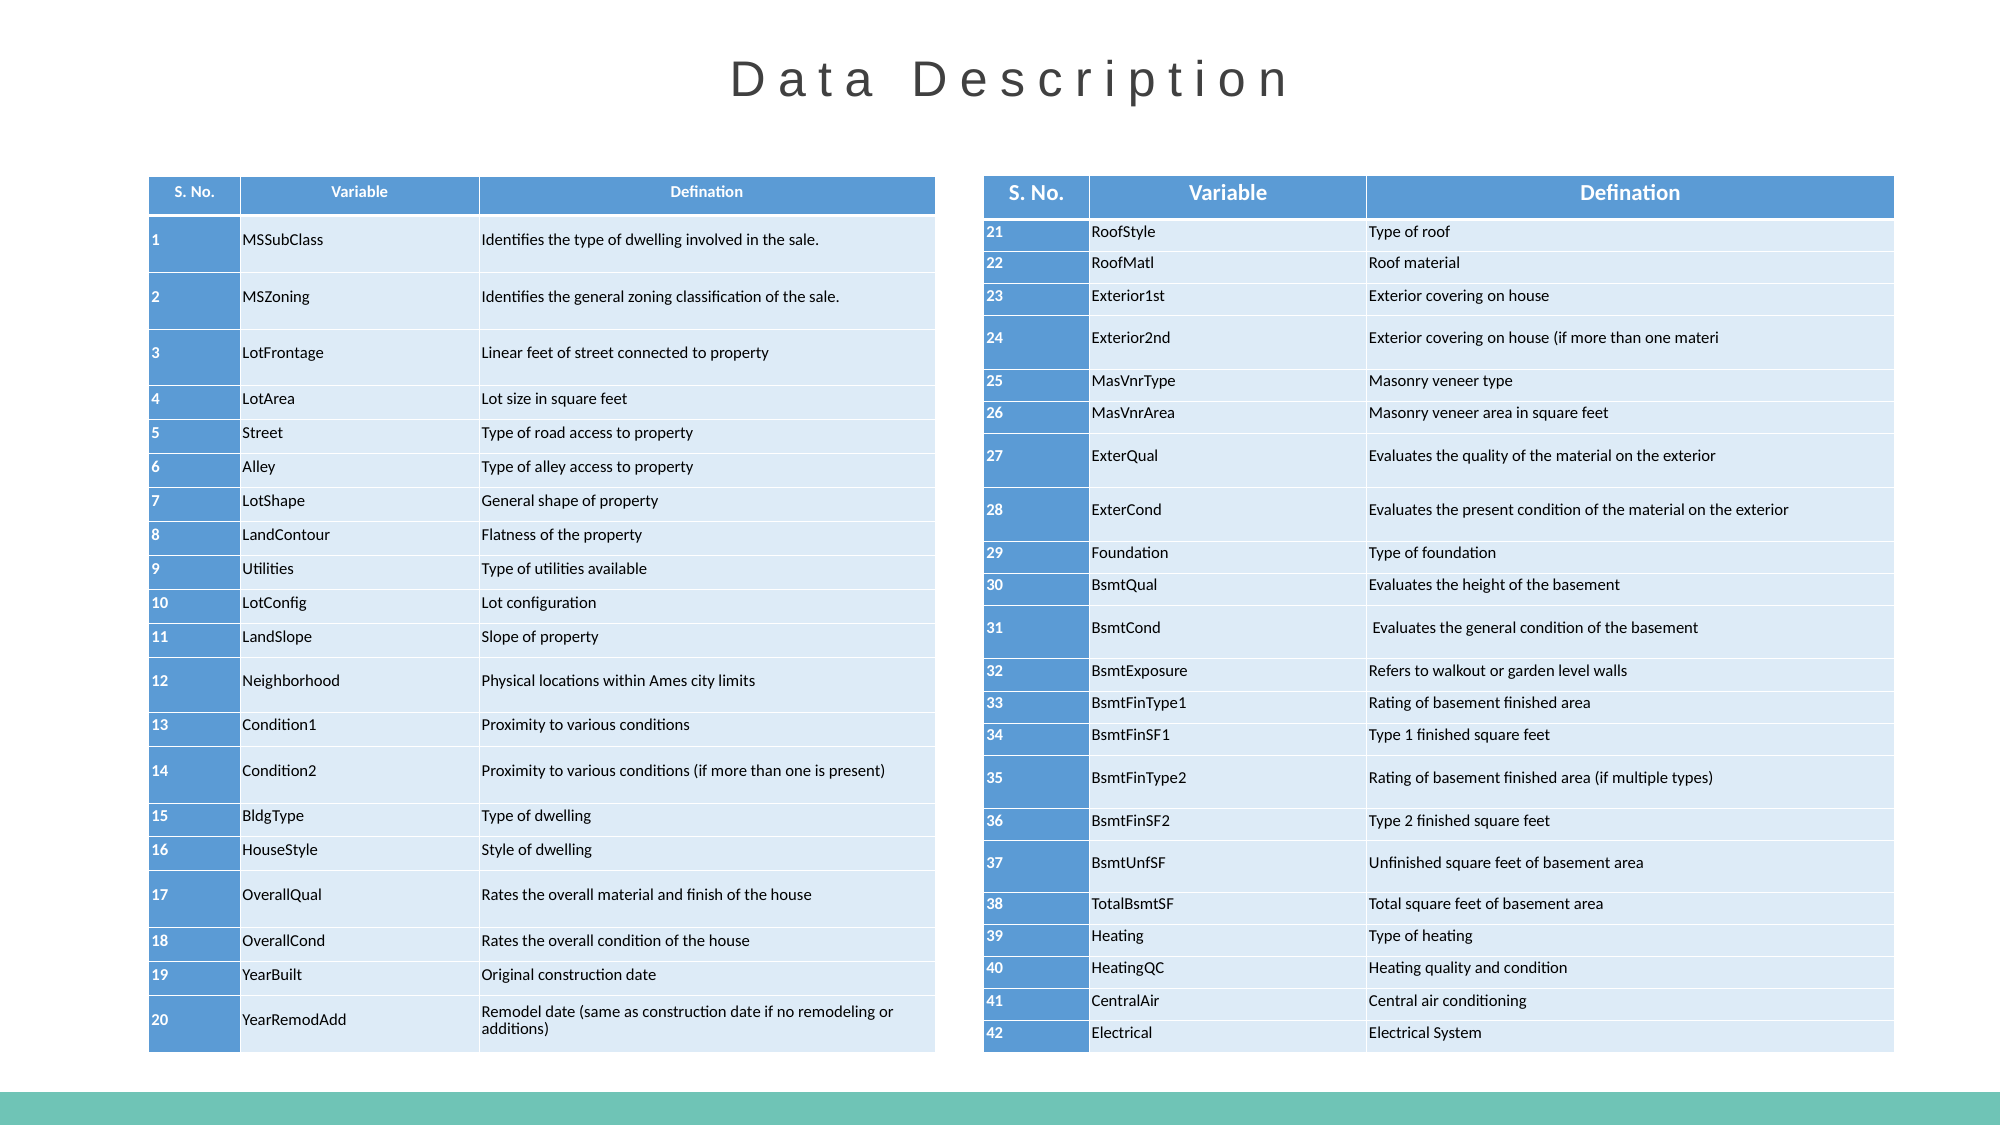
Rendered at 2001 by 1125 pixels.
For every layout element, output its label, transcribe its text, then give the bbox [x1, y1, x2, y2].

table_cell 3 [149, 330, 240, 385]
table_cell Exterior covering on house (if more than one materi [1367, 316, 1894, 369]
table_cell MasVnrArea [1090, 402, 1366, 433]
table_cell Physical locations within Ames city limits [480, 658, 935, 712]
table_cell Proximity to various conditions [480, 713, 935, 746]
text_box [0, 1092, 2000, 1125]
table_cell 31 [984, 606, 1089, 658]
table_cell General shape of property [480, 488, 935, 521]
table_cell BsmtCond [1090, 606, 1366, 658]
table_cell TotalBsmtSF [1090, 893, 1366, 924]
table_cell 8 [149, 522, 240, 555]
table_cell Type of utilities available [480, 556, 935, 589]
table_cell 35 [984, 756, 1089, 808]
table_cell HeatingQC [1090, 957, 1366, 988]
table_cell 30 [984, 574, 1089, 605]
table_cell Total square feet of basement area [1367, 893, 1894, 924]
table_cell 1 [149, 217, 240, 272]
table_cell 16 [149, 837, 240, 870]
table_cell Condition1 [241, 713, 479, 746]
table_cell Heating quality and condition [1367, 957, 1894, 988]
table_cell Evaluates the quality of the material on the exterior [1367, 434, 1894, 487]
table_cell Evaluates the present condition of the material on the exterior [1367, 488, 1894, 541]
table_cell 33 [984, 692, 1089, 723]
table_cell Type of foundation [1367, 542, 1894, 573]
table_cell 2 [149, 273, 240, 329]
table_cell 42 [984, 1021, 1089, 1052]
table_cell ExterCond [1090, 488, 1366, 541]
table_cell Type of heating [1367, 925, 1894, 956]
table_cell Exterior2nd [1090, 316, 1366, 369]
table_cell 25 [984, 370, 1089, 401]
table_cell CentralAir [1090, 989, 1366, 1020]
table_cell 41 [984, 989, 1089, 1020]
table_cell 37 [984, 841, 1089, 892]
table_header Variable [1090, 176, 1366, 218]
table_cell 12 [149, 658, 240, 712]
table_cell 7 [149, 488, 240, 521]
table_cell LotFrontage [241, 330, 479, 385]
table_header Type of roof [1367, 221, 1894, 251]
table_cell Rates the overall material and finish of the house [480, 871, 935, 927]
table_cell LotShape [241, 488, 479, 521]
table_header RoofStyle [1090, 221, 1366, 251]
table_cell Remodel date (same as construction date if no remodeling or additions) [480, 996, 935, 1052]
table_cell Exterior covering on house [1367, 284, 1894, 315]
table_cell Heating [1090, 925, 1366, 956]
table_cell LotArea [241, 386, 479, 419]
table_cell Evaluates the general condition of the basement [1367, 606, 1894, 658]
table_cell BsmtUnfSF [1090, 841, 1366, 892]
table_cell Alley [241, 454, 479, 487]
table_cell Original construction date [480, 962, 935, 995]
table_cell Exterior1st [1090, 284, 1366, 315]
table_cell BsmtFinSF2 [1090, 809, 1366, 840]
table_cell BsmtQual [1090, 574, 1366, 605]
table_cell MSSubClass [241, 217, 479, 272]
table_cell Roof material [1367, 252, 1894, 283]
table_cell 23 [984, 284, 1089, 315]
table_cell 26 [984, 402, 1089, 433]
table_cell Identifies the type of dwelling involved in the sale. [480, 217, 935, 272]
table_cell Street [241, 420, 479, 453]
table_cell MasVnrType [1090, 370, 1366, 401]
table_cell Flatness of the property [480, 522, 935, 555]
table_cell BsmtFinType2 [1090, 756, 1366, 808]
table_cell 34 [984, 724, 1089, 755]
table_cell Unfinished square feet of basement area [1367, 841, 1894, 892]
table_header 21 [984, 221, 1089, 251]
table_cell Style of dwelling [480, 837, 935, 870]
table_cell Electrical [1090, 1021, 1366, 1052]
table_cell ExterQual [1090, 434, 1366, 487]
table_header S. No. [984, 176, 1089, 218]
table_cell 14 [149, 747, 240, 803]
table_cell 24 [984, 316, 1089, 369]
table_cell Utilities [241, 556, 479, 589]
table_cell 5 [149, 420, 240, 453]
table_cell Rates the overall condition of the house [480, 928, 935, 961]
table_cell BldgType [241, 804, 479, 836]
table_cell LotConfig [241, 590, 479, 623]
table_cell 32 [984, 659, 1089, 691]
table_cell 18 [149, 928, 240, 961]
table_cell 27 [984, 434, 1089, 487]
table_cell OverallCond [241, 928, 479, 961]
table_cell 11 [149, 624, 240, 657]
table_cell Evaluates the height of the basement [1367, 574, 1894, 605]
table_cell Type 2 finished square feet [1367, 809, 1894, 840]
table_cell Type of alley access to property [480, 454, 935, 487]
table_cell 36 [984, 809, 1089, 840]
table_cell Type 1 finished square feet [1367, 724, 1894, 755]
table_cell 17 [149, 871, 240, 927]
text_box Data Description [714, 39, 1302, 115]
table_cell 15 [149, 804, 240, 836]
table_cell 10 [149, 590, 240, 623]
table_cell 19 [149, 962, 240, 995]
table_cell YearBuilt [241, 962, 479, 995]
table_cell 38 [984, 893, 1089, 924]
table_header Variable [241, 177, 479, 214]
table_cell Foundation [1090, 542, 1366, 573]
table_cell Condition2 [241, 747, 479, 803]
table_cell Refers to walkout or garden level walls [1367, 659, 1894, 691]
table_cell Electrical System [1367, 1021, 1894, 1052]
table_cell Masonry veneer type [1367, 370, 1894, 401]
table_cell Central air conditioning [1367, 989, 1894, 1020]
table_cell Linear feet of street connected to property [480, 330, 935, 385]
table_cell MSZoning [241, 273, 479, 329]
table_cell RoofMatl [1090, 252, 1366, 283]
table_cell 28 [984, 488, 1089, 541]
table_cell BsmtExposure [1090, 659, 1366, 691]
table_cell Masonry veneer area in square feet [1367, 402, 1894, 433]
table_cell Lot size in square feet [480, 386, 935, 419]
table_cell OverallQual [241, 871, 479, 927]
table_cell Slope of property [480, 624, 935, 657]
table_cell Rating of basement finished area [1367, 692, 1894, 723]
table_cell Identifies the general zoning classification of the sale. [480, 273, 935, 329]
table_cell 39 [984, 925, 1089, 956]
table_cell 13 [149, 713, 240, 746]
table_cell HouseStyle [241, 837, 479, 870]
table_cell 29 [984, 542, 1089, 573]
table_cell 6 [149, 454, 240, 487]
table_header Defination [1367, 176, 1894, 218]
table_cell Proximity to various conditions (if more than one is present) [480, 747, 935, 803]
table_cell Neighborhood [241, 658, 479, 712]
table_cell LandContour [241, 522, 479, 555]
table_header Defination [480, 177, 935, 214]
table_cell 20 [149, 996, 240, 1052]
table_cell 4 [149, 386, 240, 419]
table_cell 22 [984, 252, 1089, 283]
table_cell Type of road access to property [480, 420, 935, 453]
table_cell BsmtFinSF1 [1090, 724, 1366, 755]
table_header S. No. [149, 177, 240, 214]
table_cell Lot configuration [480, 590, 935, 623]
table_cell Rating of basement finished area (if multiple types) [1367, 756, 1894, 808]
table_cell YearRemodAdd [241, 996, 479, 1052]
table_cell 40 [984, 957, 1089, 988]
table_cell 9 [149, 556, 240, 589]
table_cell LandSlope [241, 624, 479, 657]
table_cell BsmtFinType1 [1090, 692, 1366, 723]
table_cell Type of dwelling [480, 804, 935, 836]
